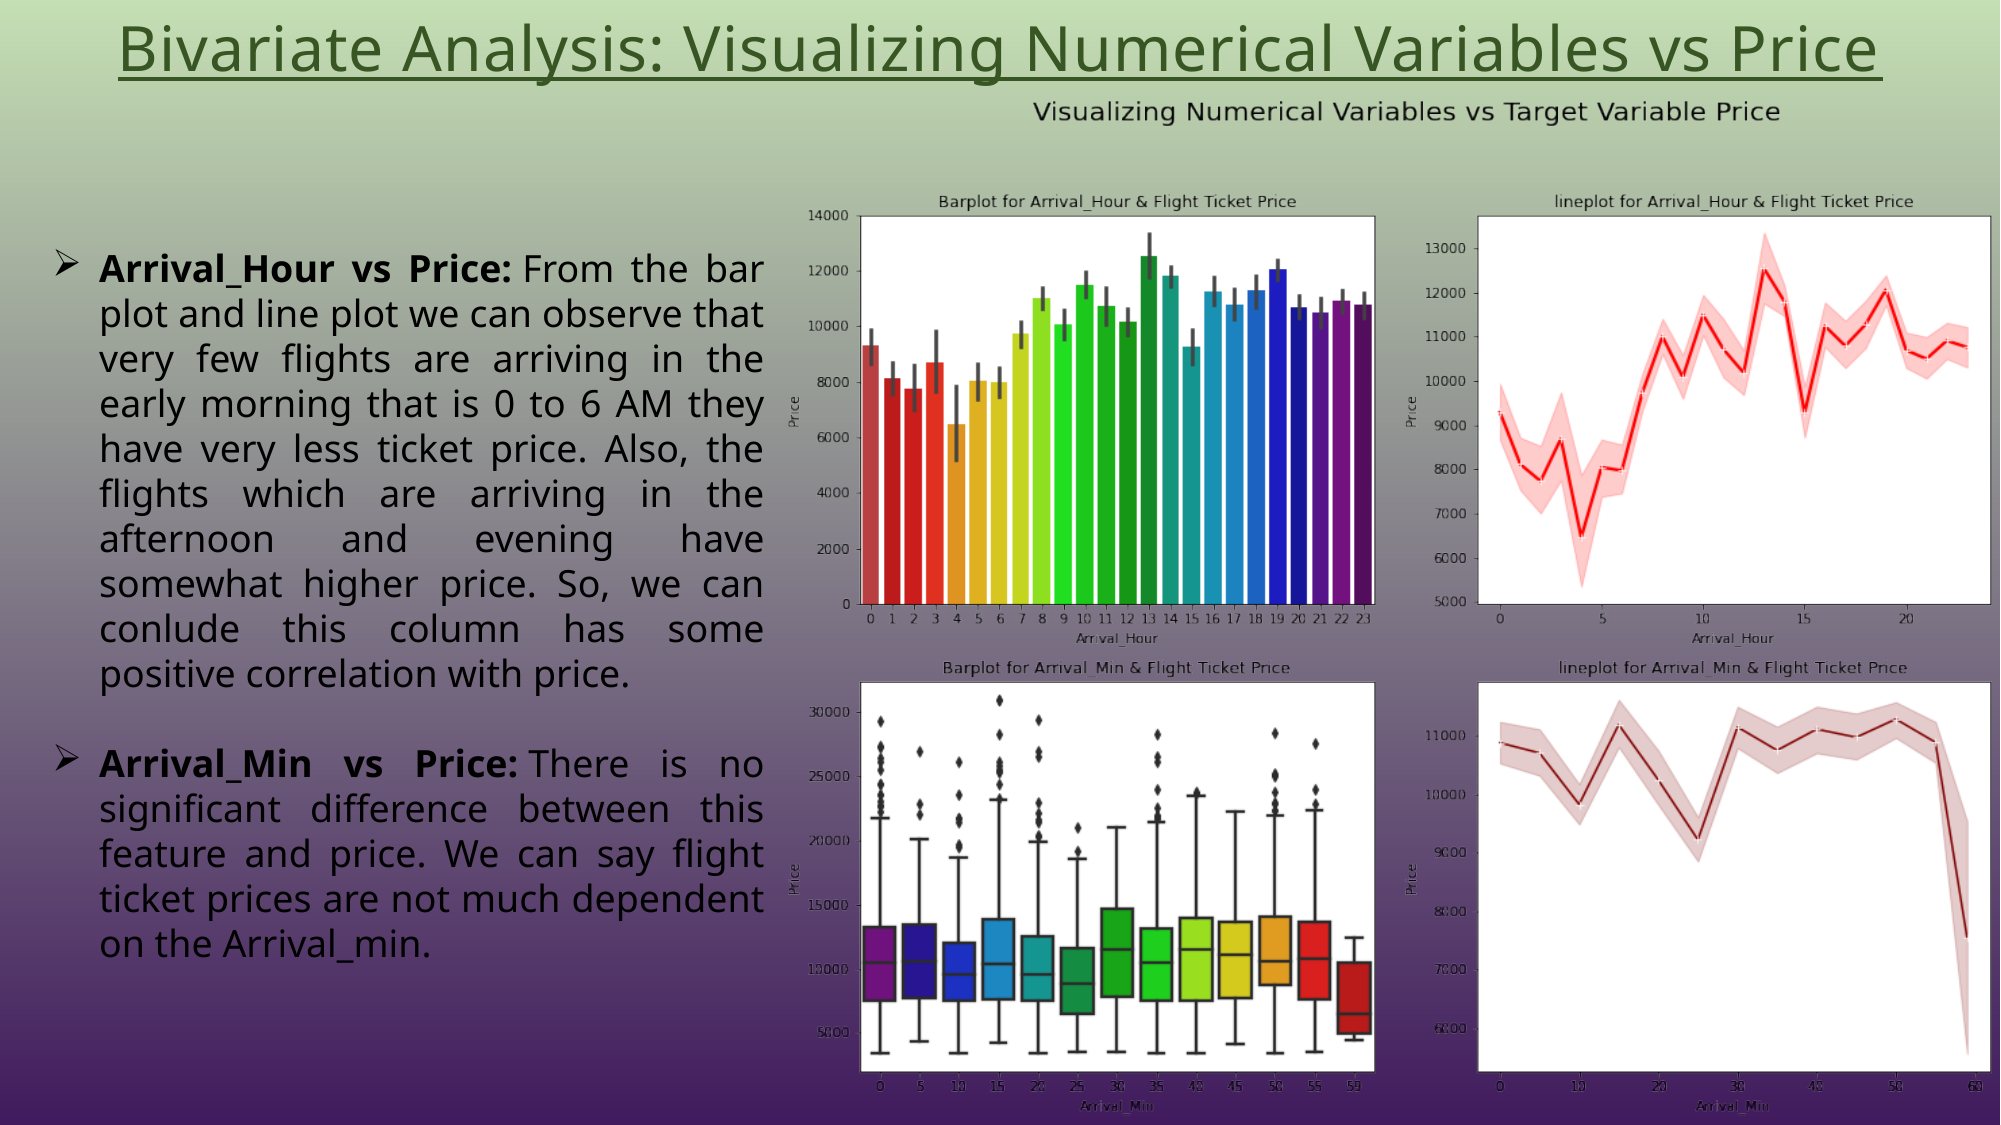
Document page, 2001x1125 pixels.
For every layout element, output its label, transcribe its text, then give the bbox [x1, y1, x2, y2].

text_box Bivariate Analysis: Visualizing Numerical Variables vs Price [0, 2, 2000, 92]
picture [779, 92, 2000, 1123]
text_box Arrival_Hour vs Price: From the bar plot and line plot we can observe that very few flights are arriving in the early morning that is 0 to 6 AM they have very less ticket price. Also, the flights which are arriving in the afternoon and evening have somewhat higher price. So, we can conlude this column has some positive correlation with price. Arrival_Min vs Price: There is no significant difference between this feature and price. We can say flight ticket prices are not much dependent on the Arrival_min. [37, 237, 779, 973]
